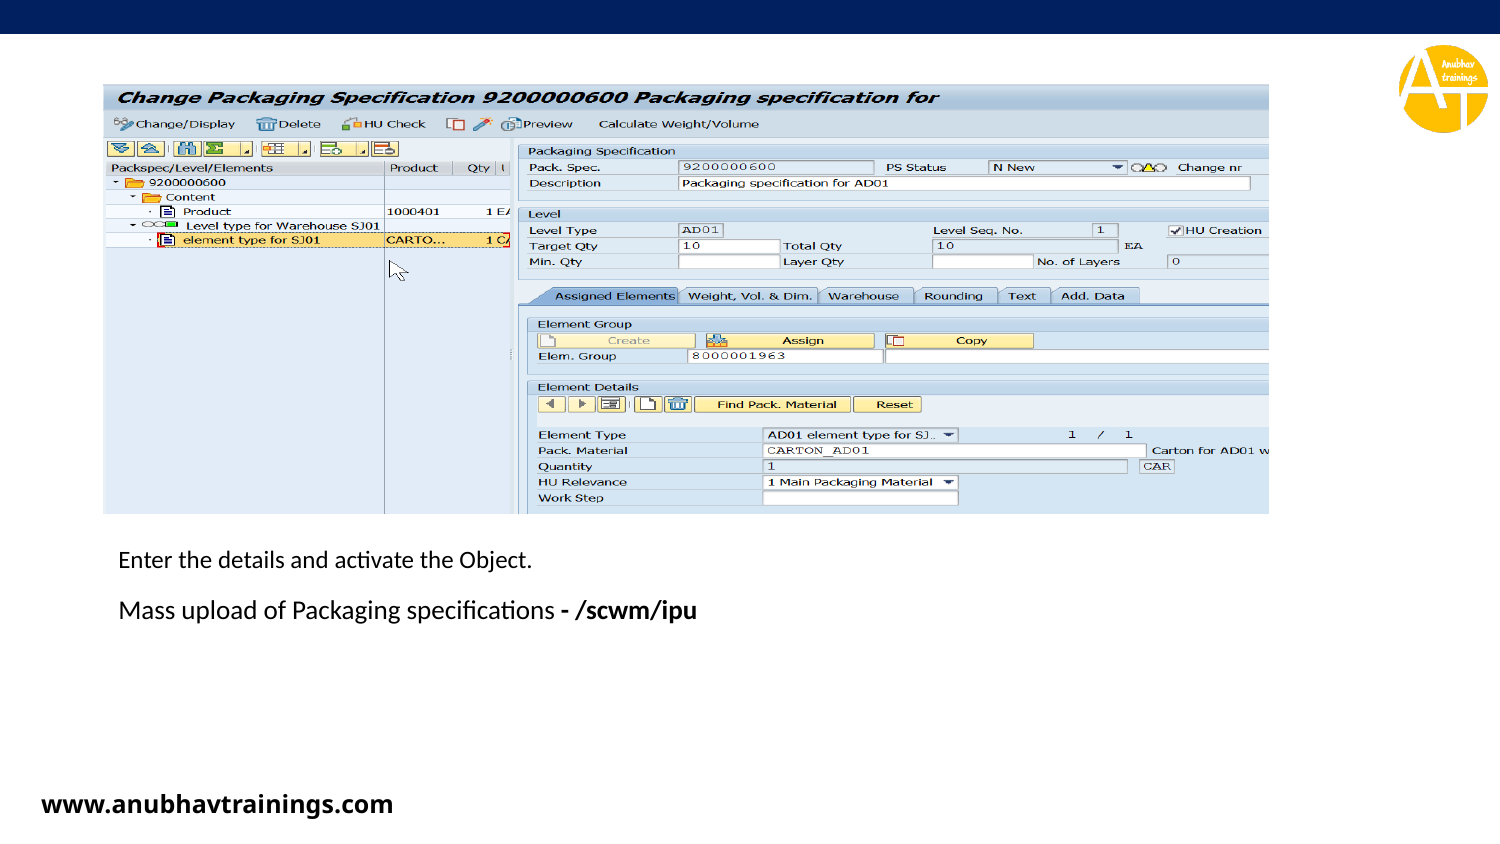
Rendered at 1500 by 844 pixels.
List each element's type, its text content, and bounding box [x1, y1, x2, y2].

picture [103, 84, 1269, 514]
picture [1390, 39, 1493, 140]
text_box www.anubhavtrainings.com [0, 773, 464, 834]
text_box Enter the details and activate the Object. Mass upload of Packaging specifications - /scwm/ipu [103, 526, 1217, 640]
